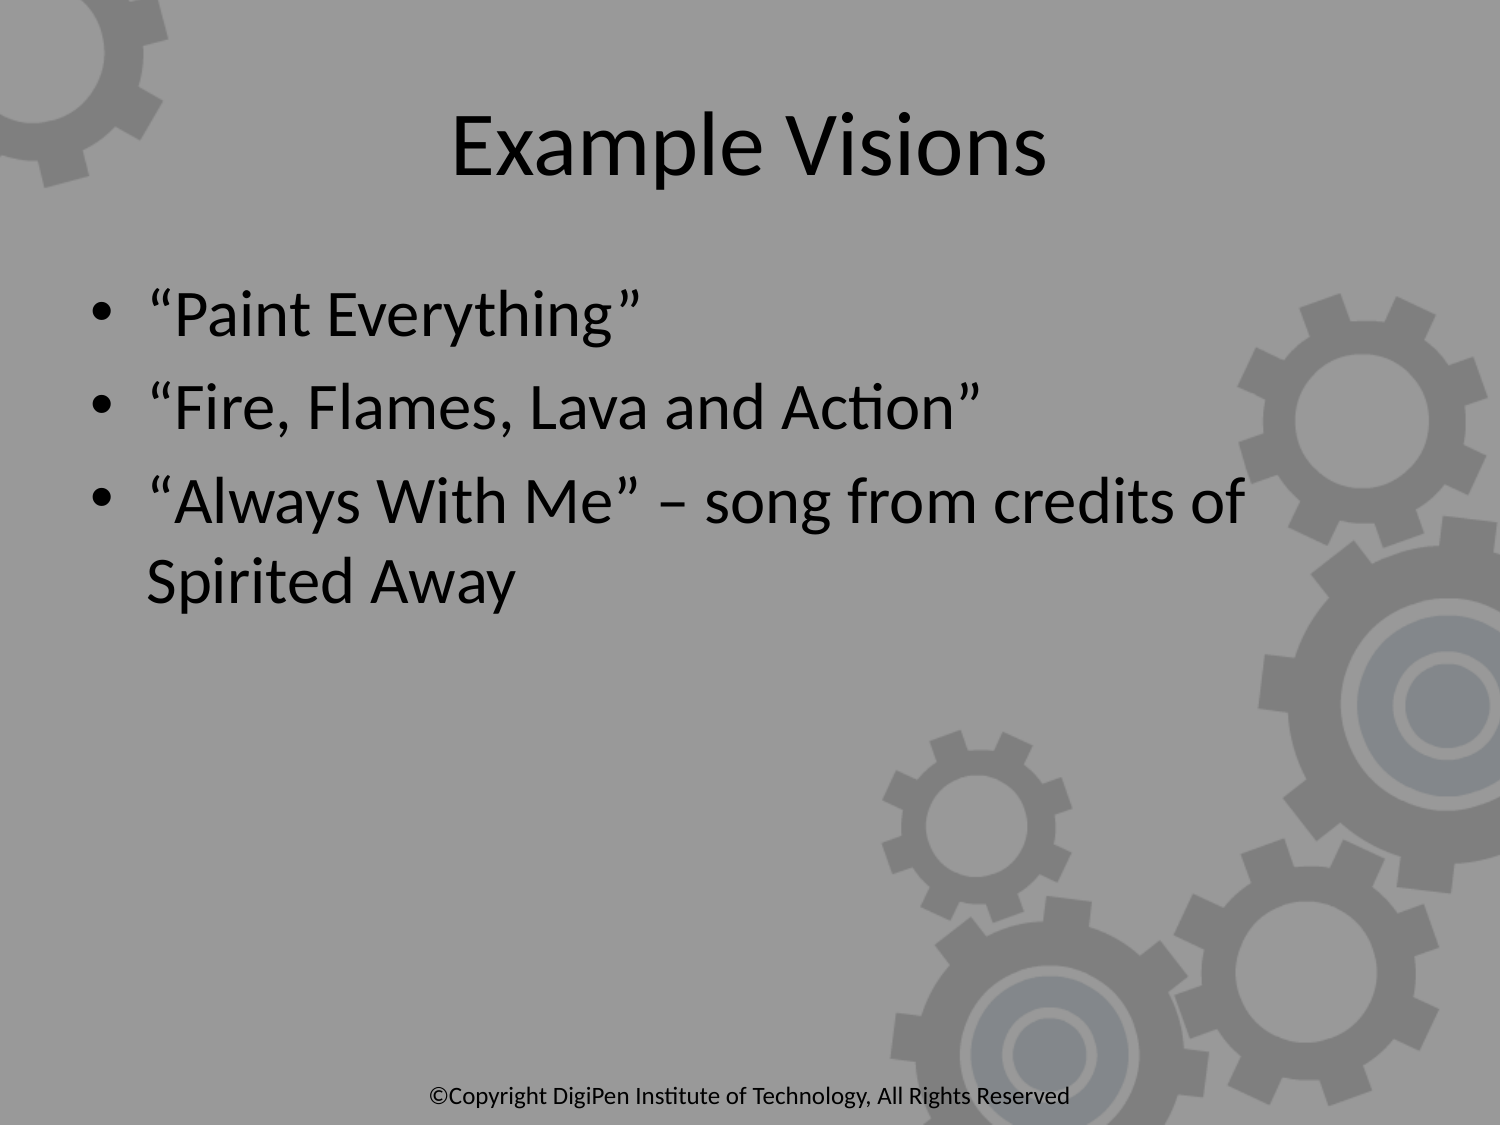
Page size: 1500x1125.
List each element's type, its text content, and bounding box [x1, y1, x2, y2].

list “Paint Everything” “Fire, Flames, Lava and Action” “Always With Me” – song from credits of Spirited Away [75, 262, 1425, 1005]
title Example Visions [75, 45, 1425, 233]
picture [0, 0, 1500, 1125]
text_box ©Copyright DigiPen Institute of Technology, All Rights Reserved [378, 1065, 1122, 1125]
